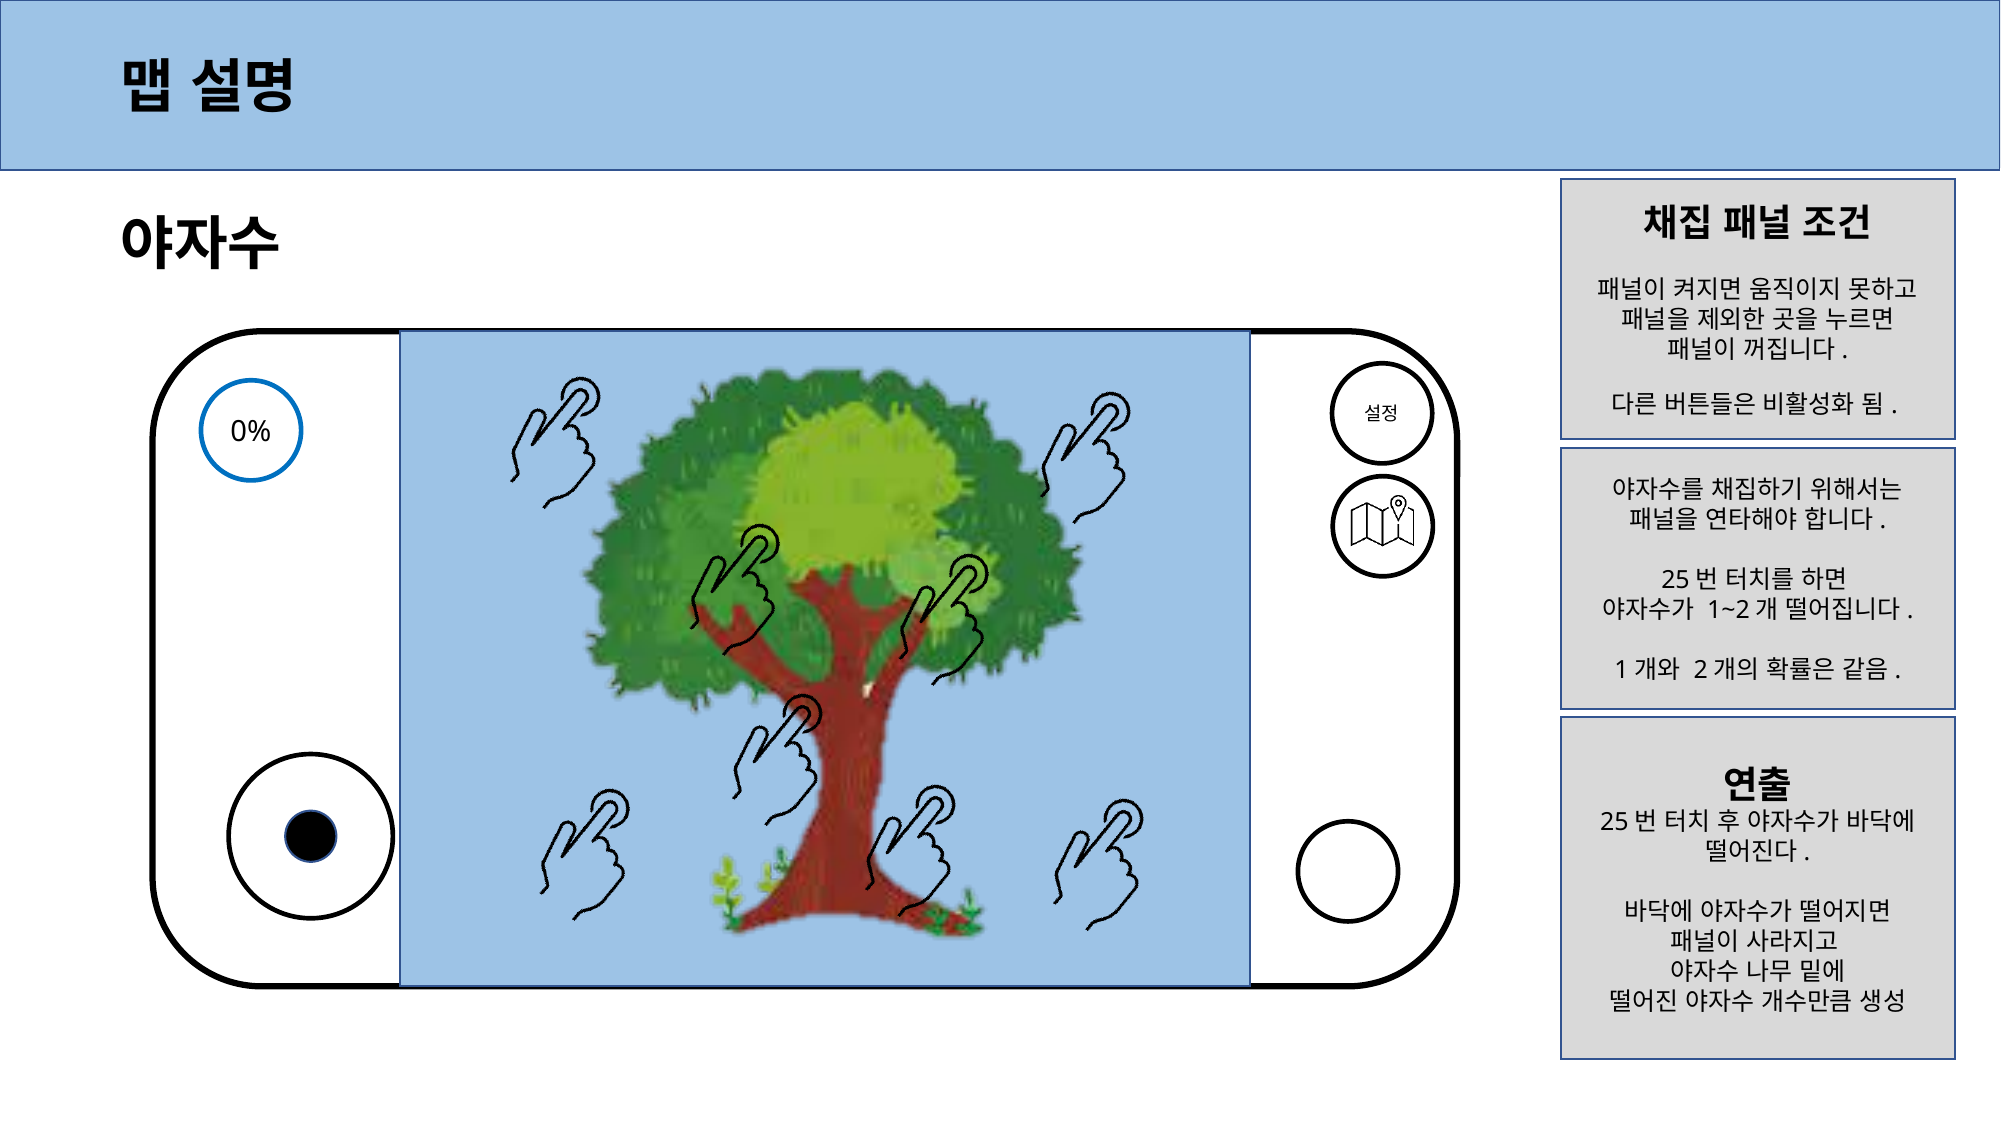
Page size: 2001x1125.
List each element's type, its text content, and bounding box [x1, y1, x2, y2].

text_box [199, 379, 303, 482]
text_box 야자수 [106, 198, 800, 284]
text_box [1195, 330, 1251, 987]
text_box [399, 330, 479, 987]
text_box [151, 330, 479, 988]
text_box [1357, 475, 1409, 482]
picture [1344, 482, 1420, 558]
text_box 연출 25번 터치 후 야자수가 바닥에 떨어진다. 바닥에 야자수가 떨어지면 패널이 사라지고 야자수 나무 밑에 떨어진 야자수 개수만큼 생성 [1560, 716, 1956, 1060]
text_box 설정 [1331, 362, 1434, 465]
text_box [227, 752, 394, 920]
text_box [1331, 491, 1434, 578]
text_box [284, 809, 338, 863]
text_box [0, 0, 2000, 171]
text_box 야자수를 채집하기 위해서는 패널을 연타해야 합니다. 25번 터치를 하면 야자수가 1~2개 떨어집니다. 1개와 2개의 확률은 같음. [1560, 447, 1956, 710]
picture [457, 301, 1211, 1017]
text_box 0% [215, 405, 287, 455]
text_box [1195, 330, 1459, 988]
text_box 채집 패널 조건 패널이 켜지면 움직이지 못하고 패널을 제외한 곳을 누르면 패널이 꺼집니다. 다른 버튼들은 비활성화 됨. [1560, 178, 1956, 440]
text_box 맵 설명 [106, 41, 800, 127]
text_box [1296, 820, 1400, 923]
